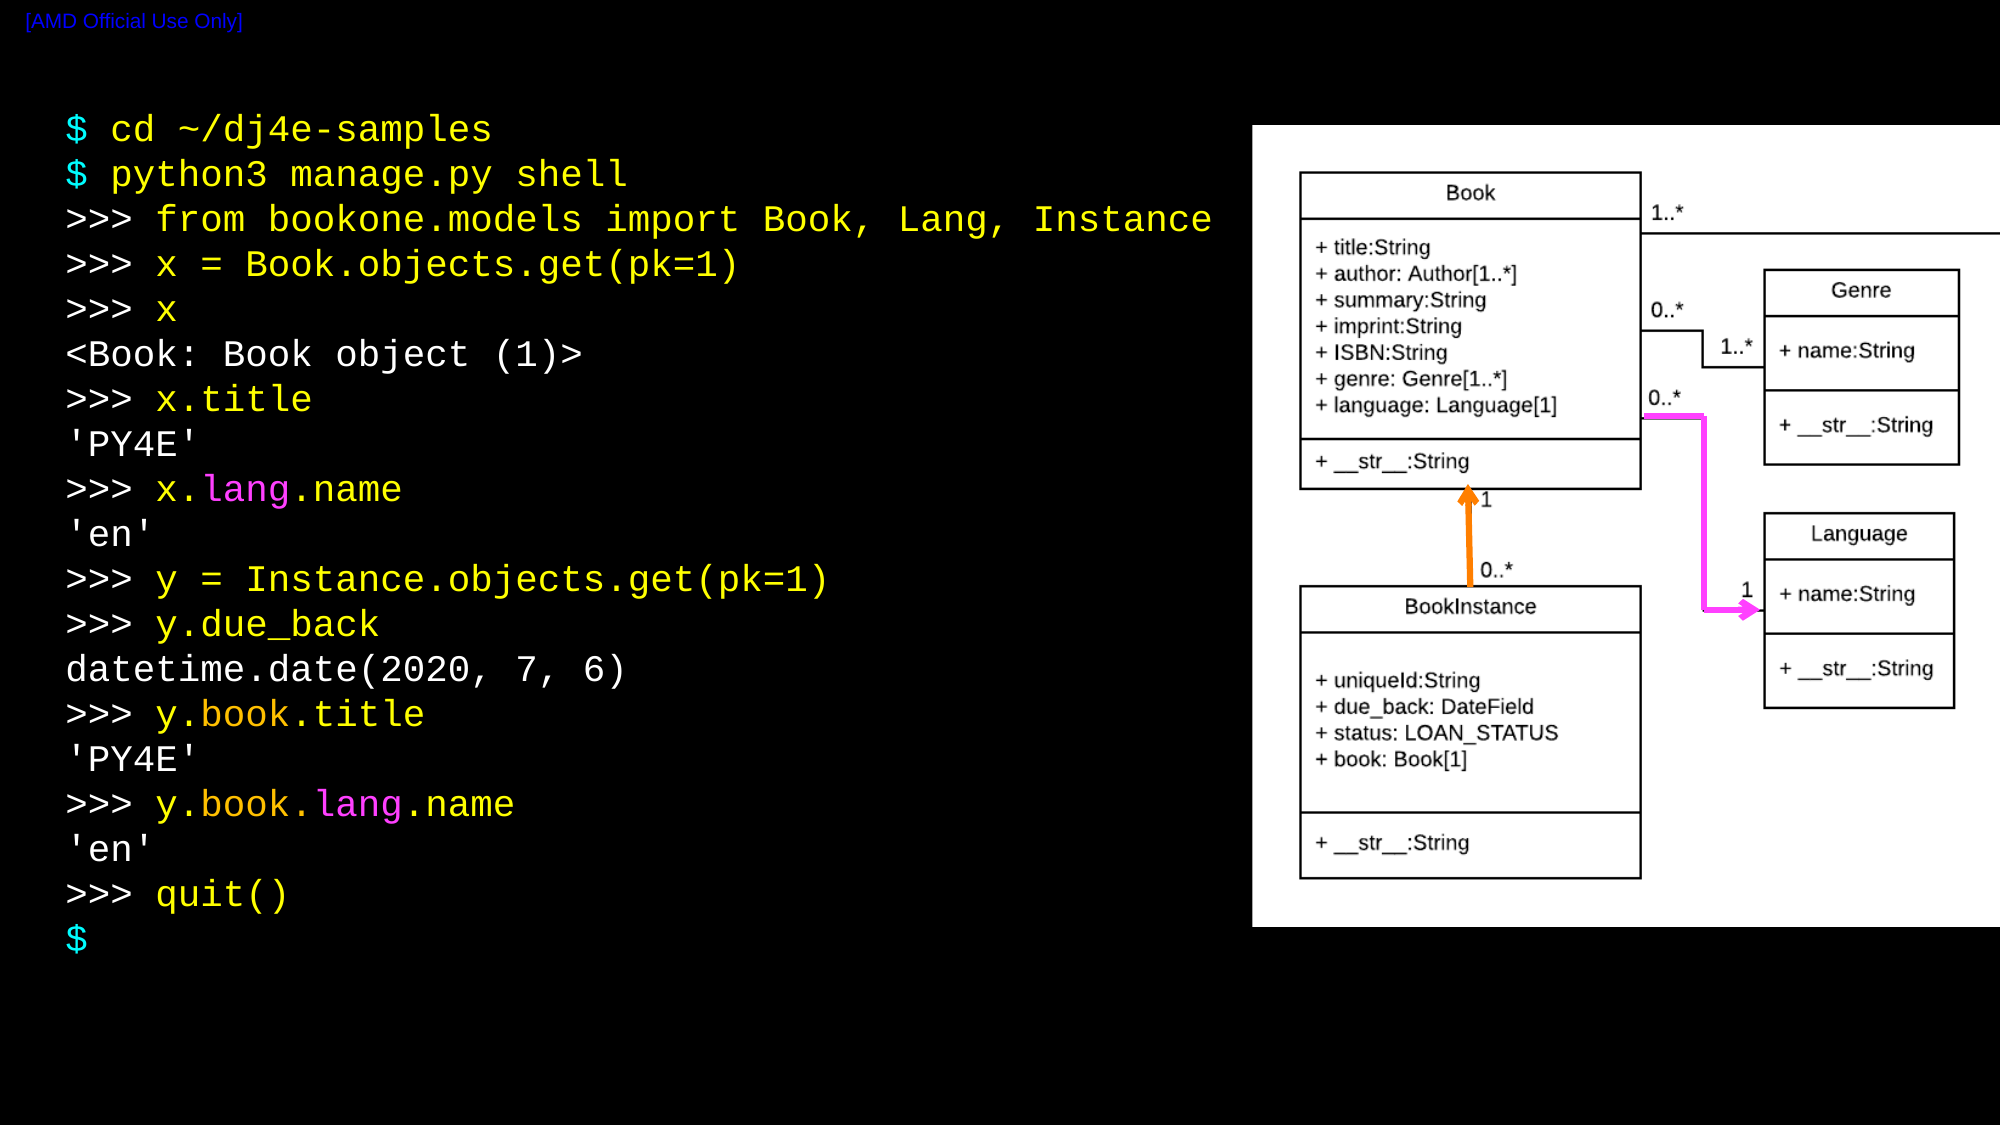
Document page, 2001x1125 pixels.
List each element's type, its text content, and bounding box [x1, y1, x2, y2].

text_box $ cd ~/dj4e-samples $ python3 manage.py shell >>> from bookone.models import Book, Lang, Instance >>> x = Book.objects.get(pk=1) >>> x <Book: Book object (1)> >>> x.title 'PY4E' >>> x.lang.name 'en' >>> y = Instance.objects.get(pk=1) >>> y.due_back datetime.date(2020, 7, 6) >>> y.book.title 'PY4E' >>> y.book.lang.name 'en' >>> quit() $ [50, 96, 1273, 966]
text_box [1252, 124, 2000, 927]
